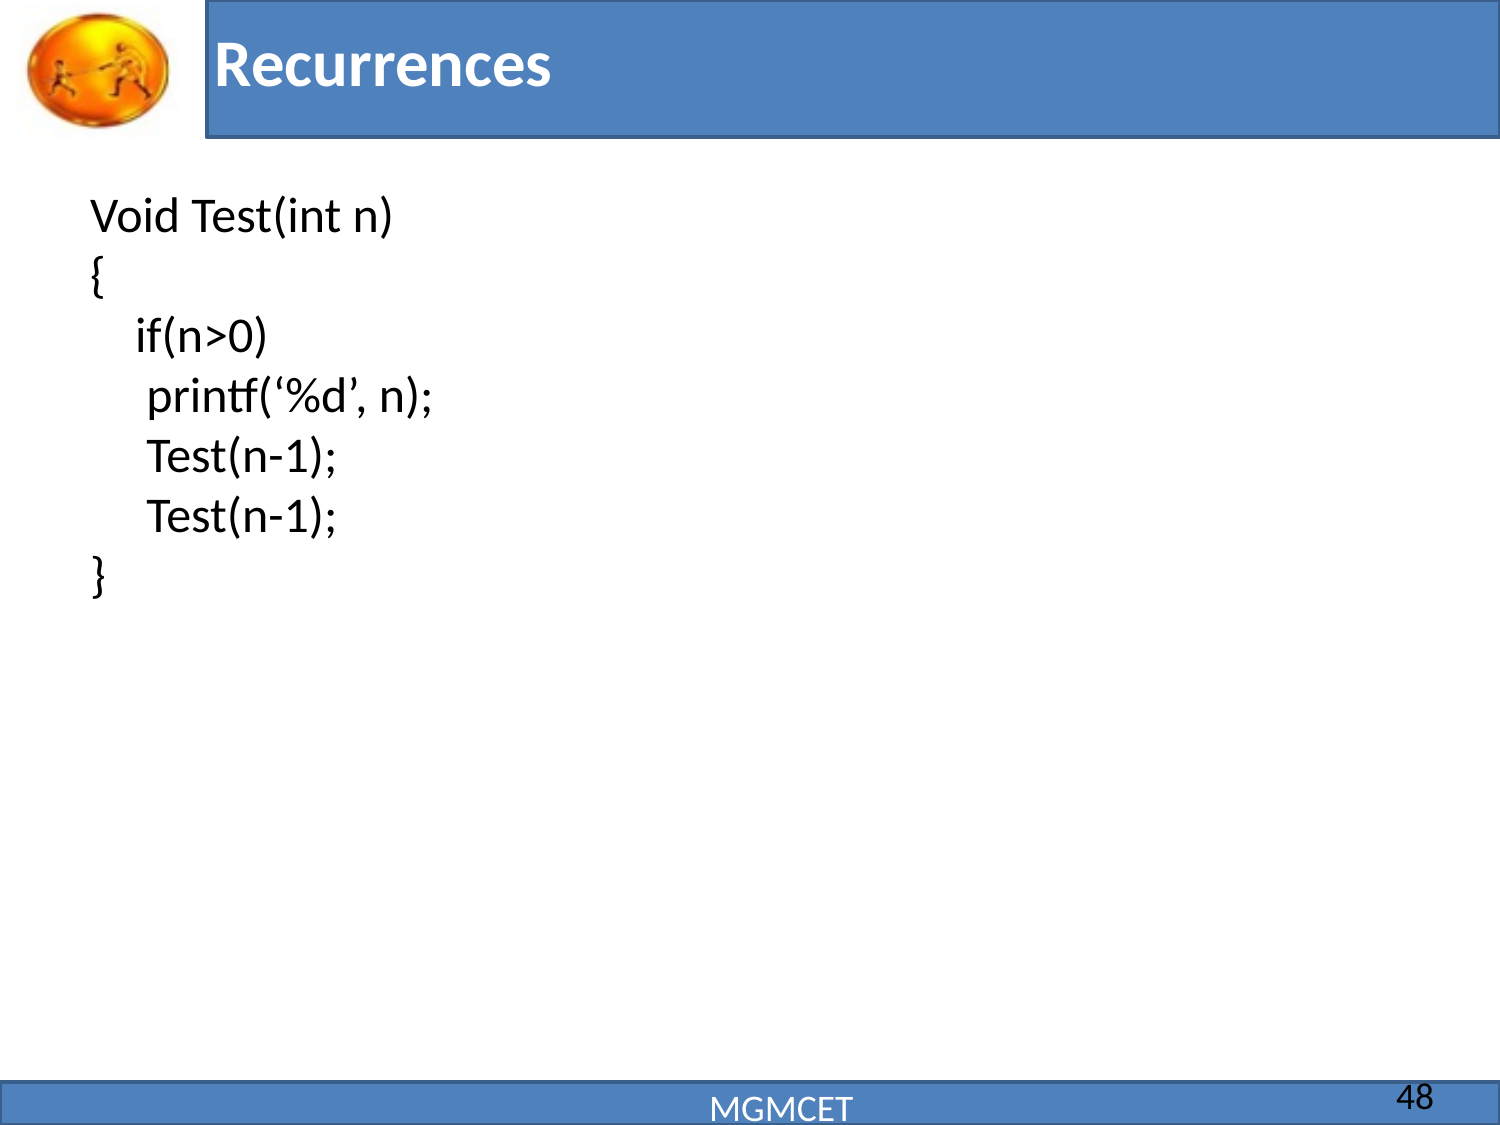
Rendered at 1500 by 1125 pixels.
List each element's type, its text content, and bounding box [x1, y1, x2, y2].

title Recurrences [200, 12, 1476, 200]
text_box MGMCET [587, 1076, 975, 1125]
text_box 48 [1381, 1064, 1500, 1125]
list Void Test(int n) { if(n>0) printf(‘%d’, n); Test(n-1); Test(n-1); } [75, 174, 1425, 918]
picture [17, 4, 180, 138]
